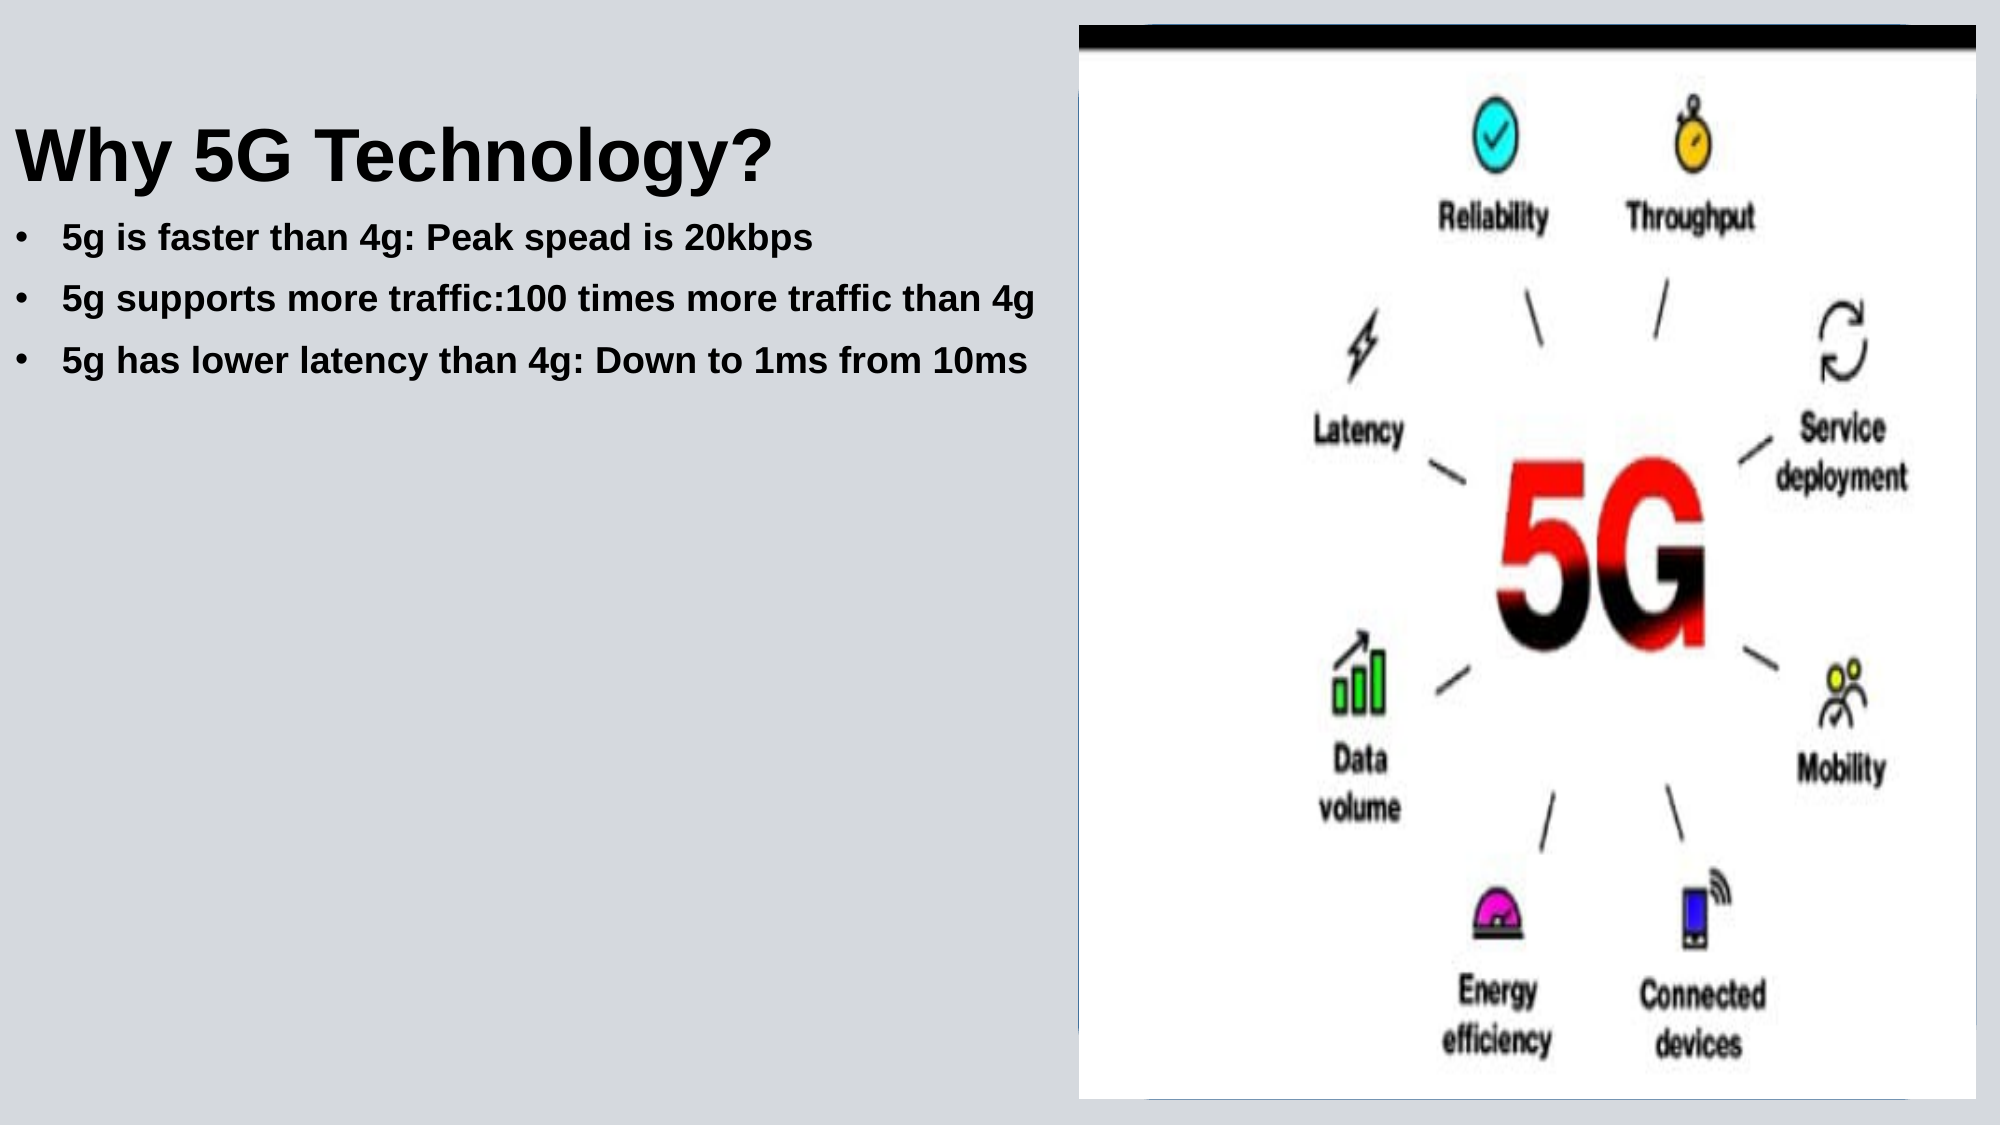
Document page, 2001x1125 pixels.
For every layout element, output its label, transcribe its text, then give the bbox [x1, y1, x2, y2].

subtitle Why 5G Technology? 5g is faster than 4g: Peak spead is 20kbps 5g supports more traffic:100 times more traffic than 4g 5g has lower latency than 4g: Down to 1ms from 10ms [0, 0, 2000, 1123]
picture [1079, 25, 1976, 1099]
